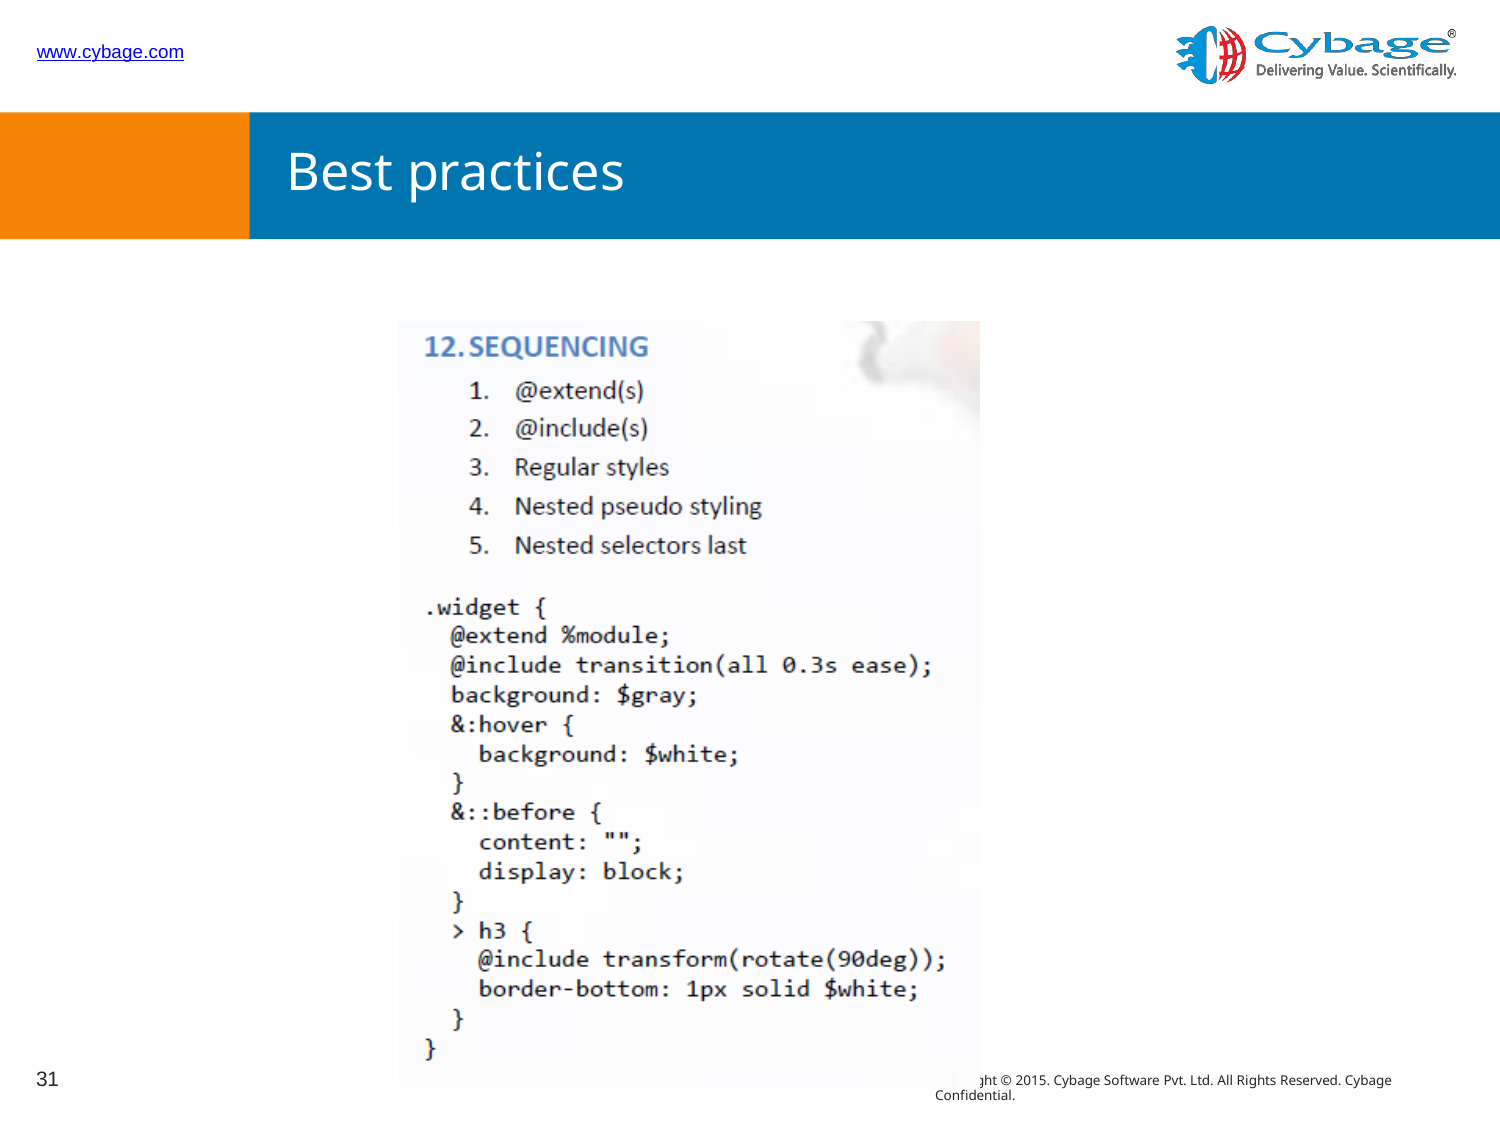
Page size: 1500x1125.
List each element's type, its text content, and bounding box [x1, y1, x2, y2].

text_box Copyright © 2015. Cybage Software Pvt. Ltd. All Rights Reserved. Cybage Confidential. [982, 1072, 1464, 1091]
text_box www.cybage.com [34, 41, 189, 65]
text_box [249, 112, 1500, 240]
text_box [0, 112, 249, 240]
picture [399, 320, 980, 1089]
text_box Best practices [284, 145, 763, 202]
text_box 31 [34, 1067, 65, 1093]
text_box [1176, 26, 1456, 84]
